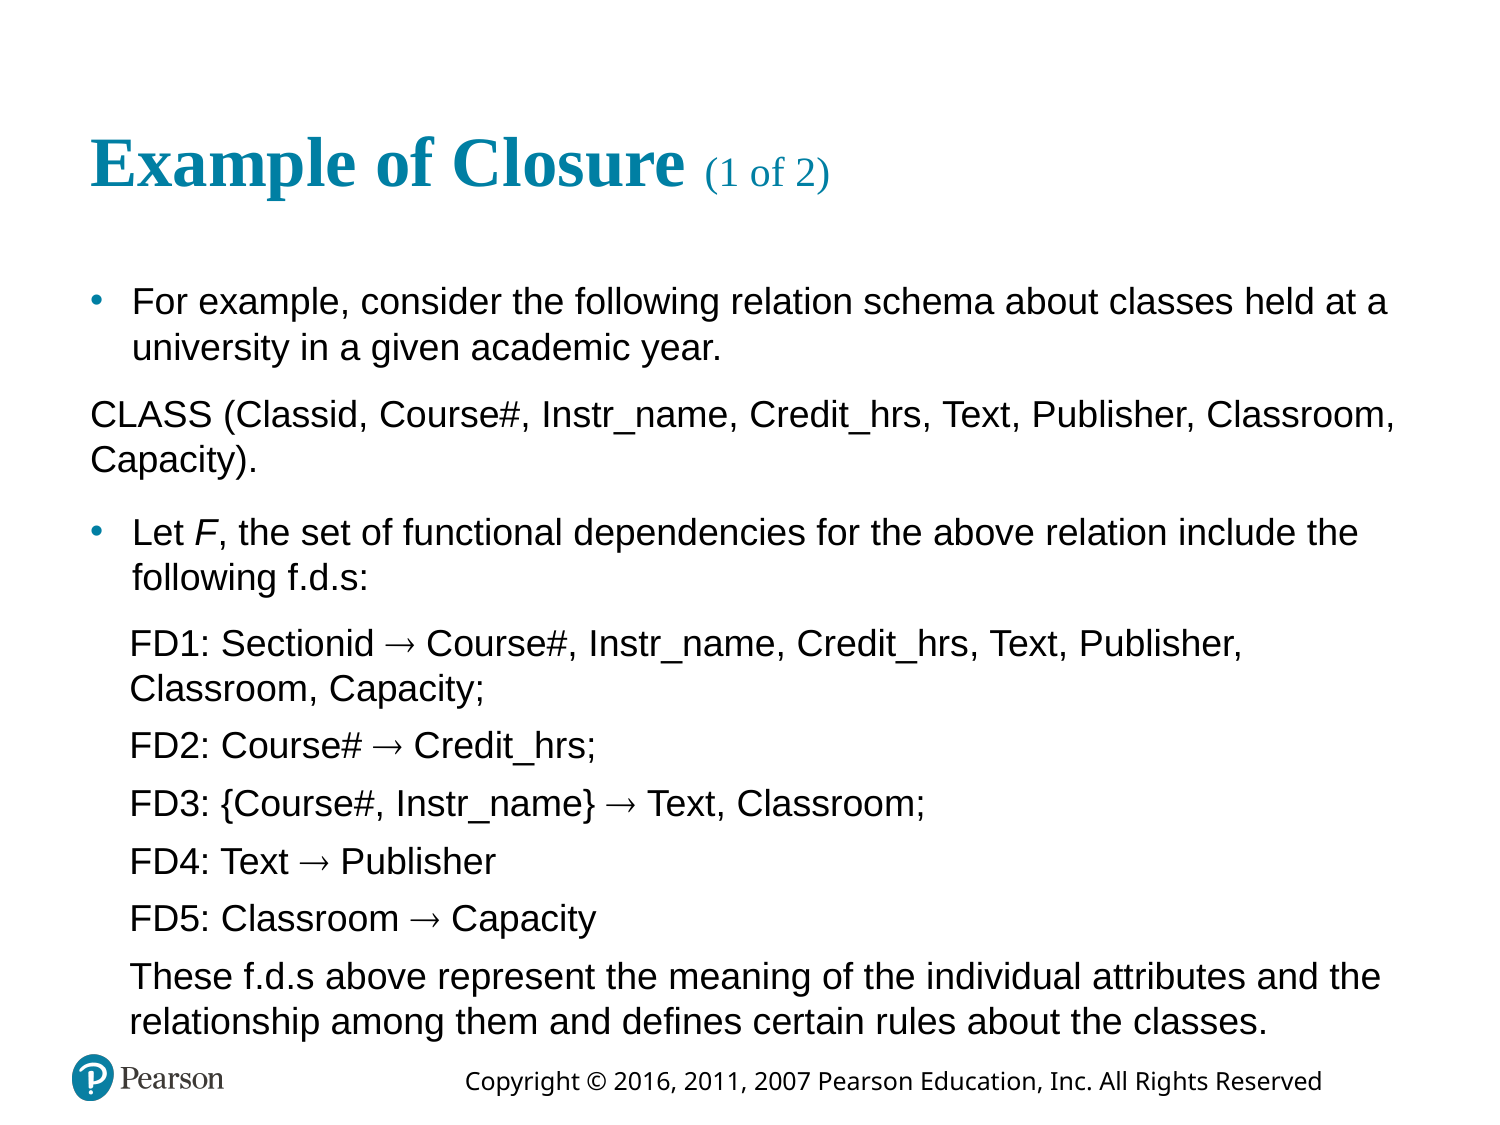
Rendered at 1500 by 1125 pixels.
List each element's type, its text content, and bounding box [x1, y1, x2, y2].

list FD1: Sectionid  Course#, Instr_name, Credit_hrs, Text, Publisher, Classroom, Capacity; FD2: Course#  Credit_hrs; FD3: {Course#, Instr_name}  Text, Classroom; FD4: Text  Publisher FD5: Classroom  Capacity These f.d.s above represent the meaning of the individual attributes and the relationship among them and defines certain rules about the classes. [75, 604, 1426, 1050]
picture [80, 1063, 106, 1088]
picture [98, 1054, 224, 1101]
list CLASS (Classid, Course#, Instr_name, Credit_hrs, Text, Publisher, Classroom, Capacity). [75, 374, 1425, 488]
list Let F, the set of functional dependencies for the above relation include the following f.d.s: [75, 493, 1426, 594]
title Example of Closure (1 of 2) [75, 35, 1425, 216]
picture [72, 1054, 88, 1070]
picture [72, 1087, 83, 1101]
list For example, consider the following relation schema about classes held at a university in a given academic year. [75, 262, 1425, 369]
